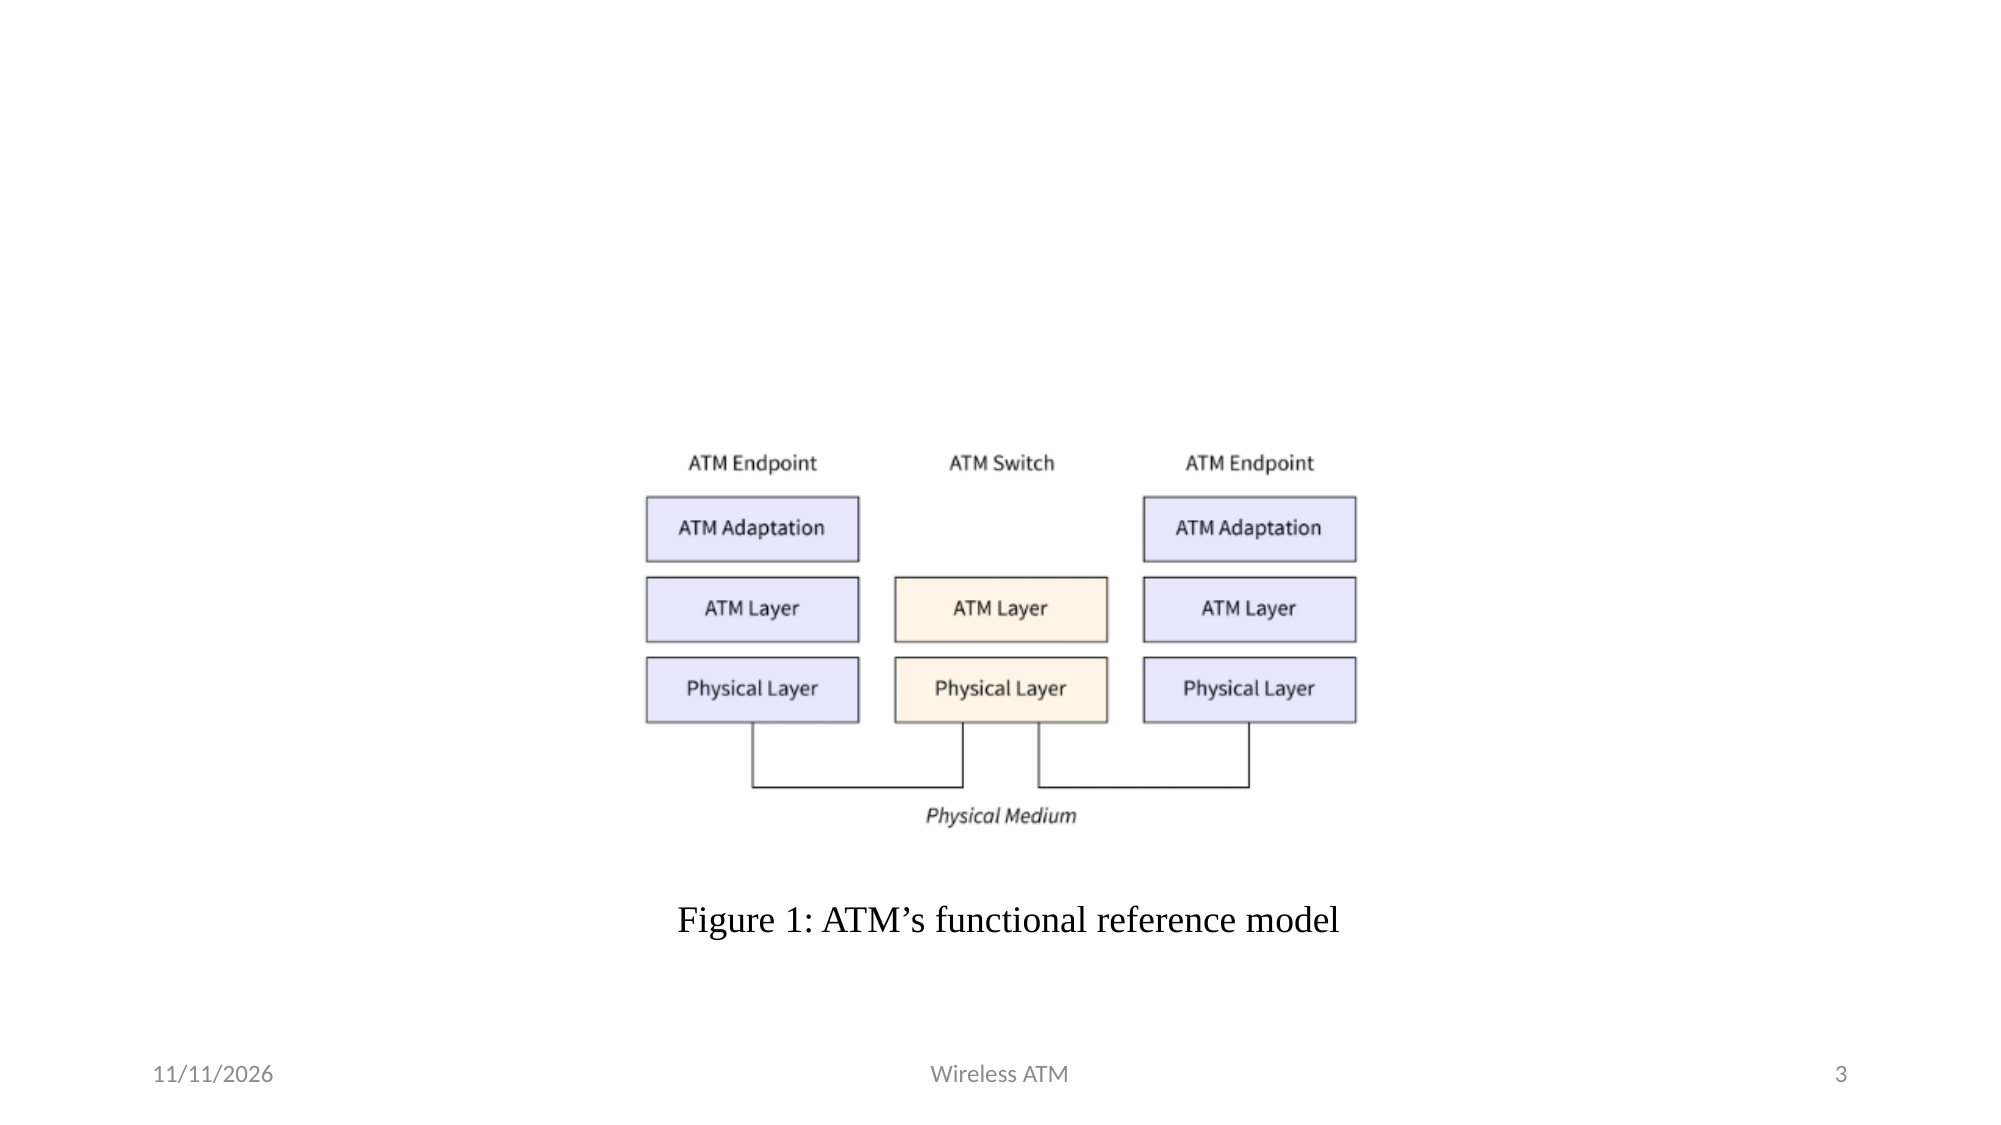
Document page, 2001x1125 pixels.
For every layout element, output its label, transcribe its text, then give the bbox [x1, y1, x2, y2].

footer Wireless ATM [662, 1042, 1338, 1103]
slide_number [137, 1042, 588, 1103]
text_box Figure 1: ATM’s functional reference model [509, 887, 1509, 948]
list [508, 372, 1491, 837]
slide_number 3 [1412, 1042, 1863, 1103]
